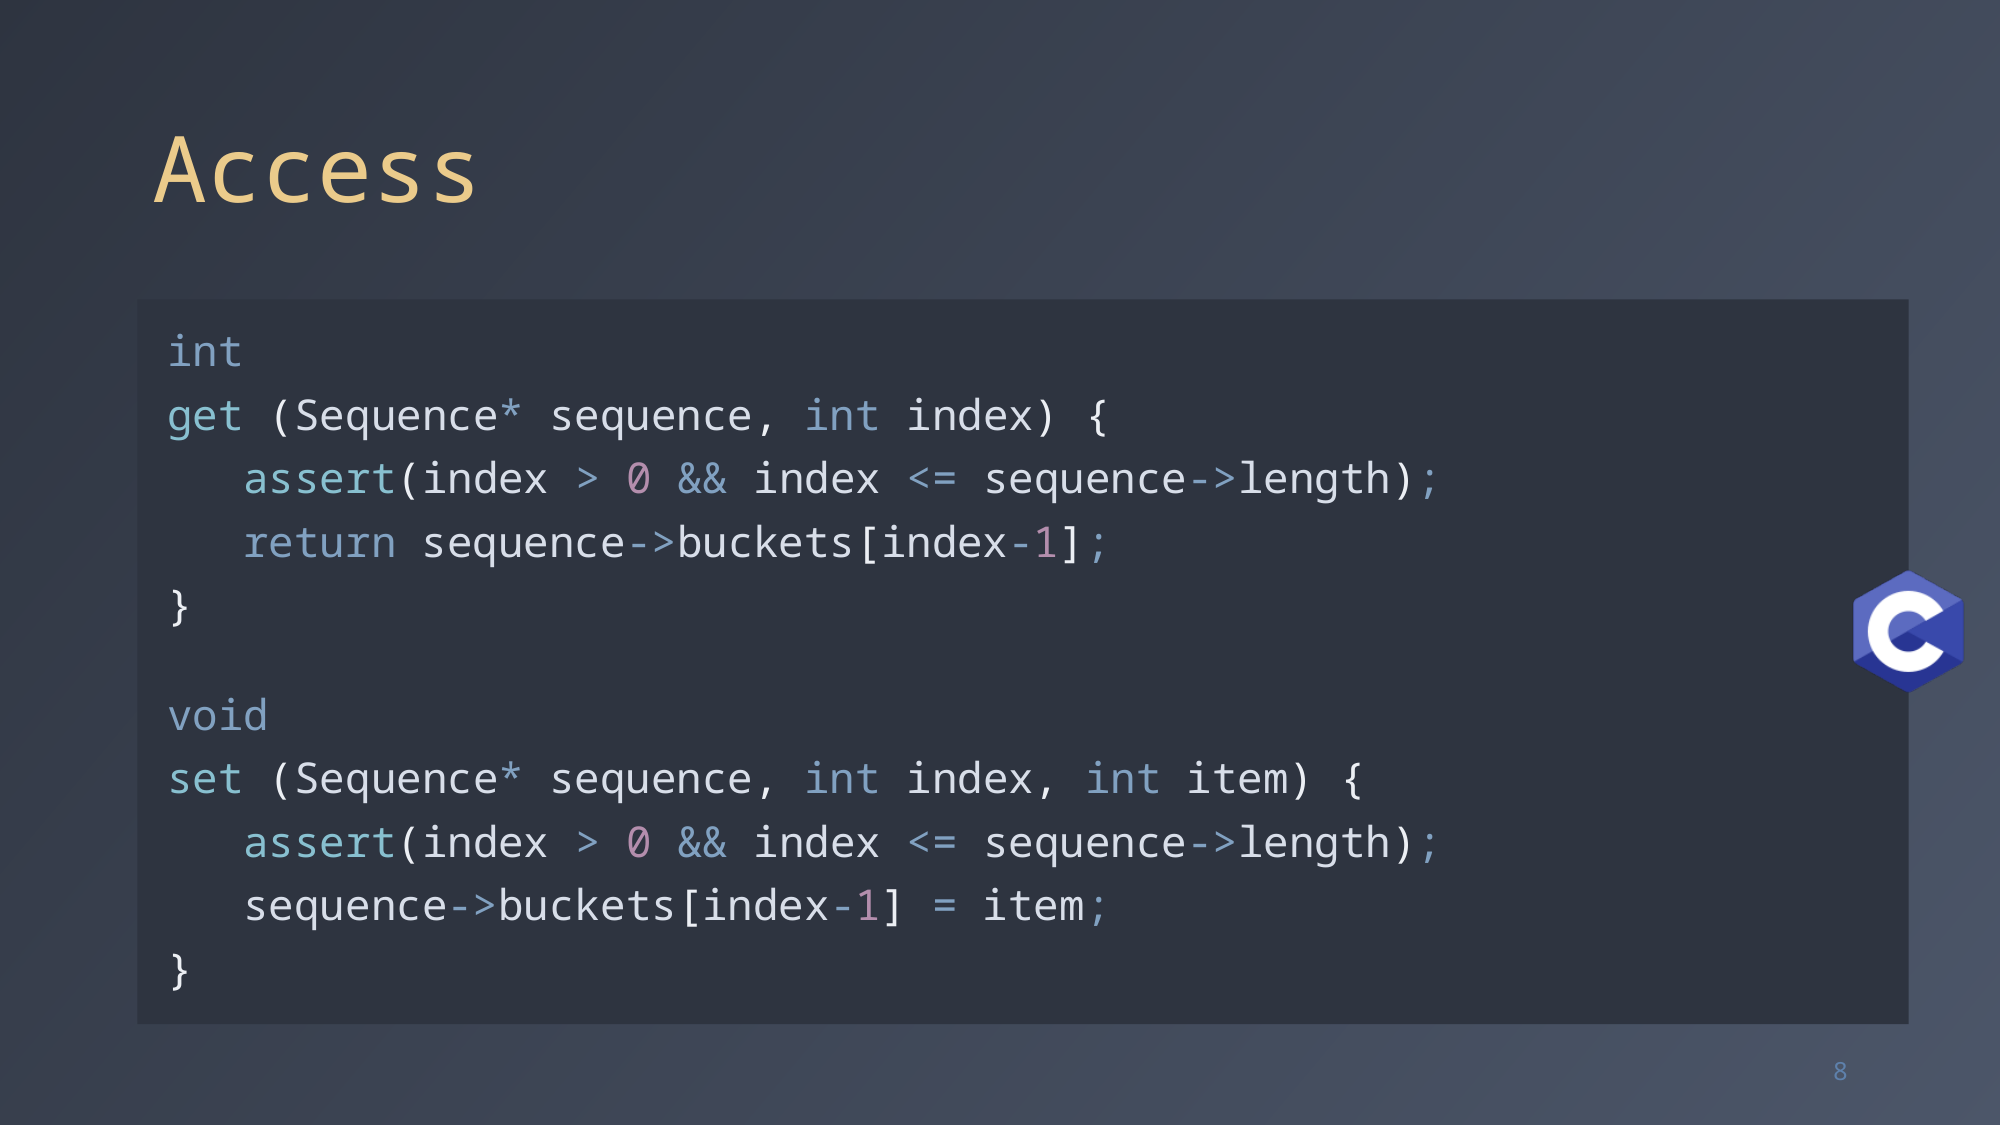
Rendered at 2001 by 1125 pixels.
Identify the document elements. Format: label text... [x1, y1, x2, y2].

title Access [137, 26, 1863, 230]
picture [1839, 562, 1978, 701]
slide_number 8 [1738, 1042, 1863, 1103]
list int get (Sequence* sequence, int index) { assert(index > 0 && index <= sequence->length); return sequence->buckets[index-1]; } void set (Sequence* sequence, int index, int item) { assert(index > 0 && index <= sequence->length); sequence->buckets[index-1] = item; } [137, 299, 1909, 1025]
